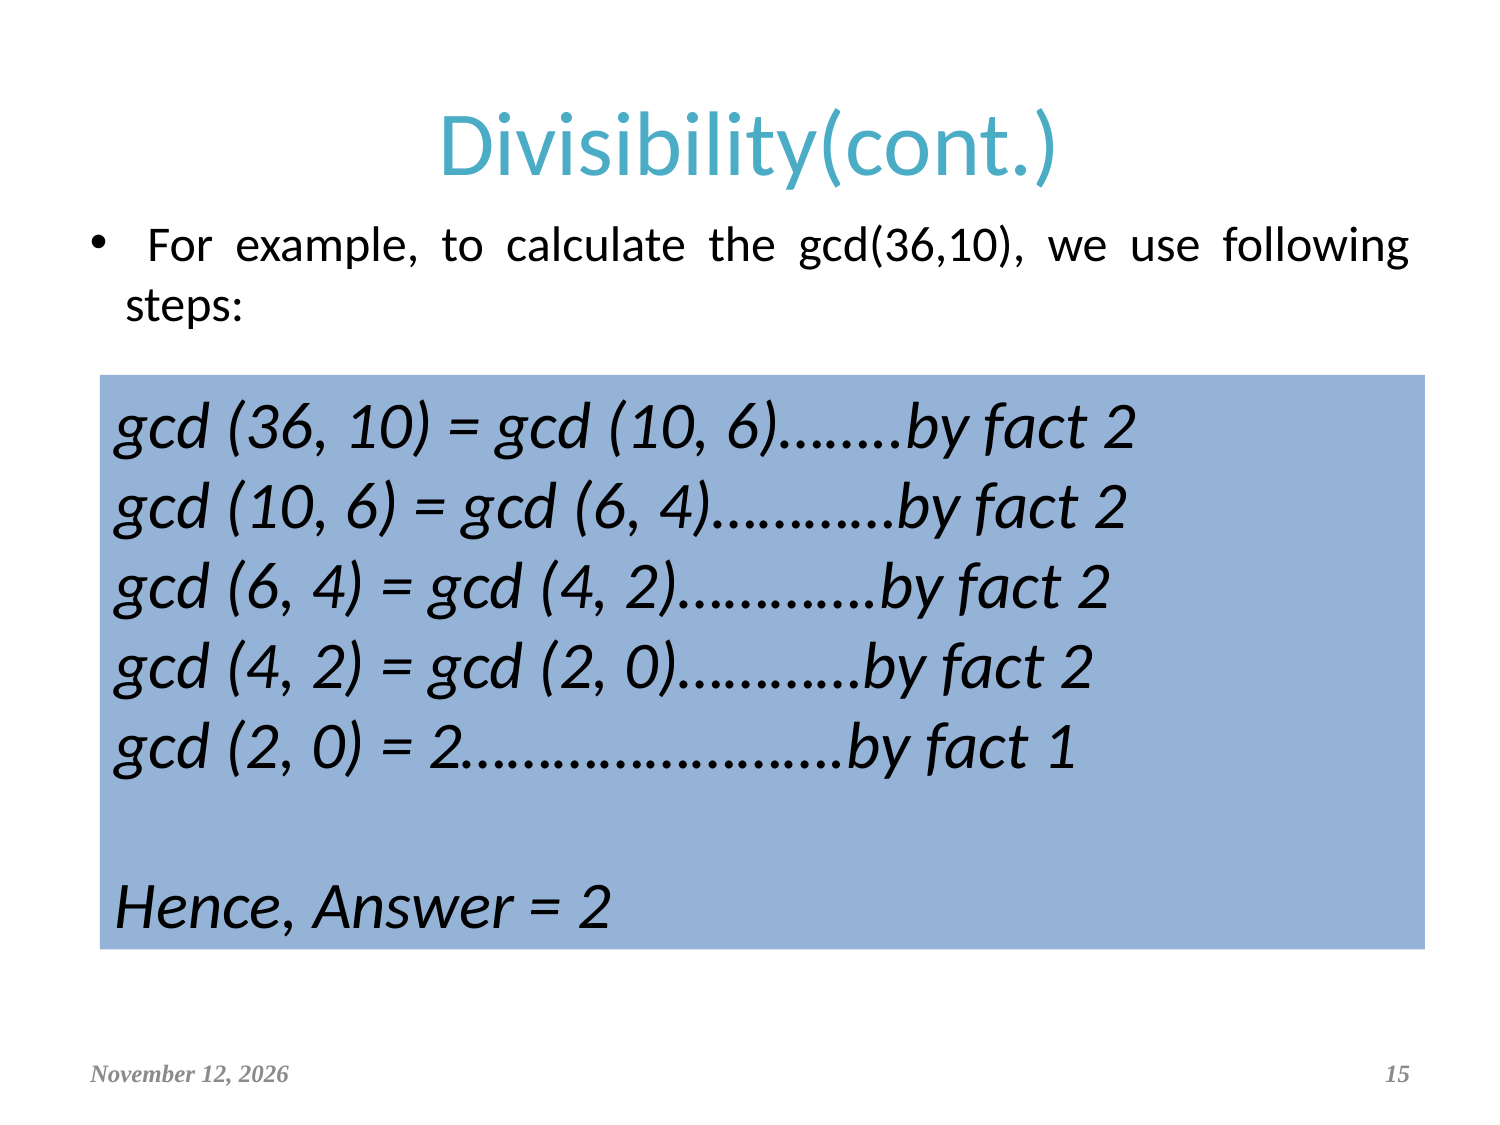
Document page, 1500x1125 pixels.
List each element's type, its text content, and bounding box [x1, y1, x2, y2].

title Divisibility(cont.) [75, 45, 1425, 204]
slide_number 15 [1074, 1042, 1425, 1103]
text_box For example, to calculate the gcd(36,10), we use following steps: [74, 204, 1425, 399]
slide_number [75, 1042, 425, 1103]
text_box gcd (36, 10) = gcd (10, 6)……..by fact 2 gcd (10, 6) = gcd (6, 4)…………by fact 2 gcd (6, 4) = gcd (4, 2)………….by fact 2 gcd (4, 2) = gcd (2, 0)…………by fact 2 gcd (2, 0) = 2…………………….by fact 1 Hence, Answer = 2 [99, 374, 1425, 950]
